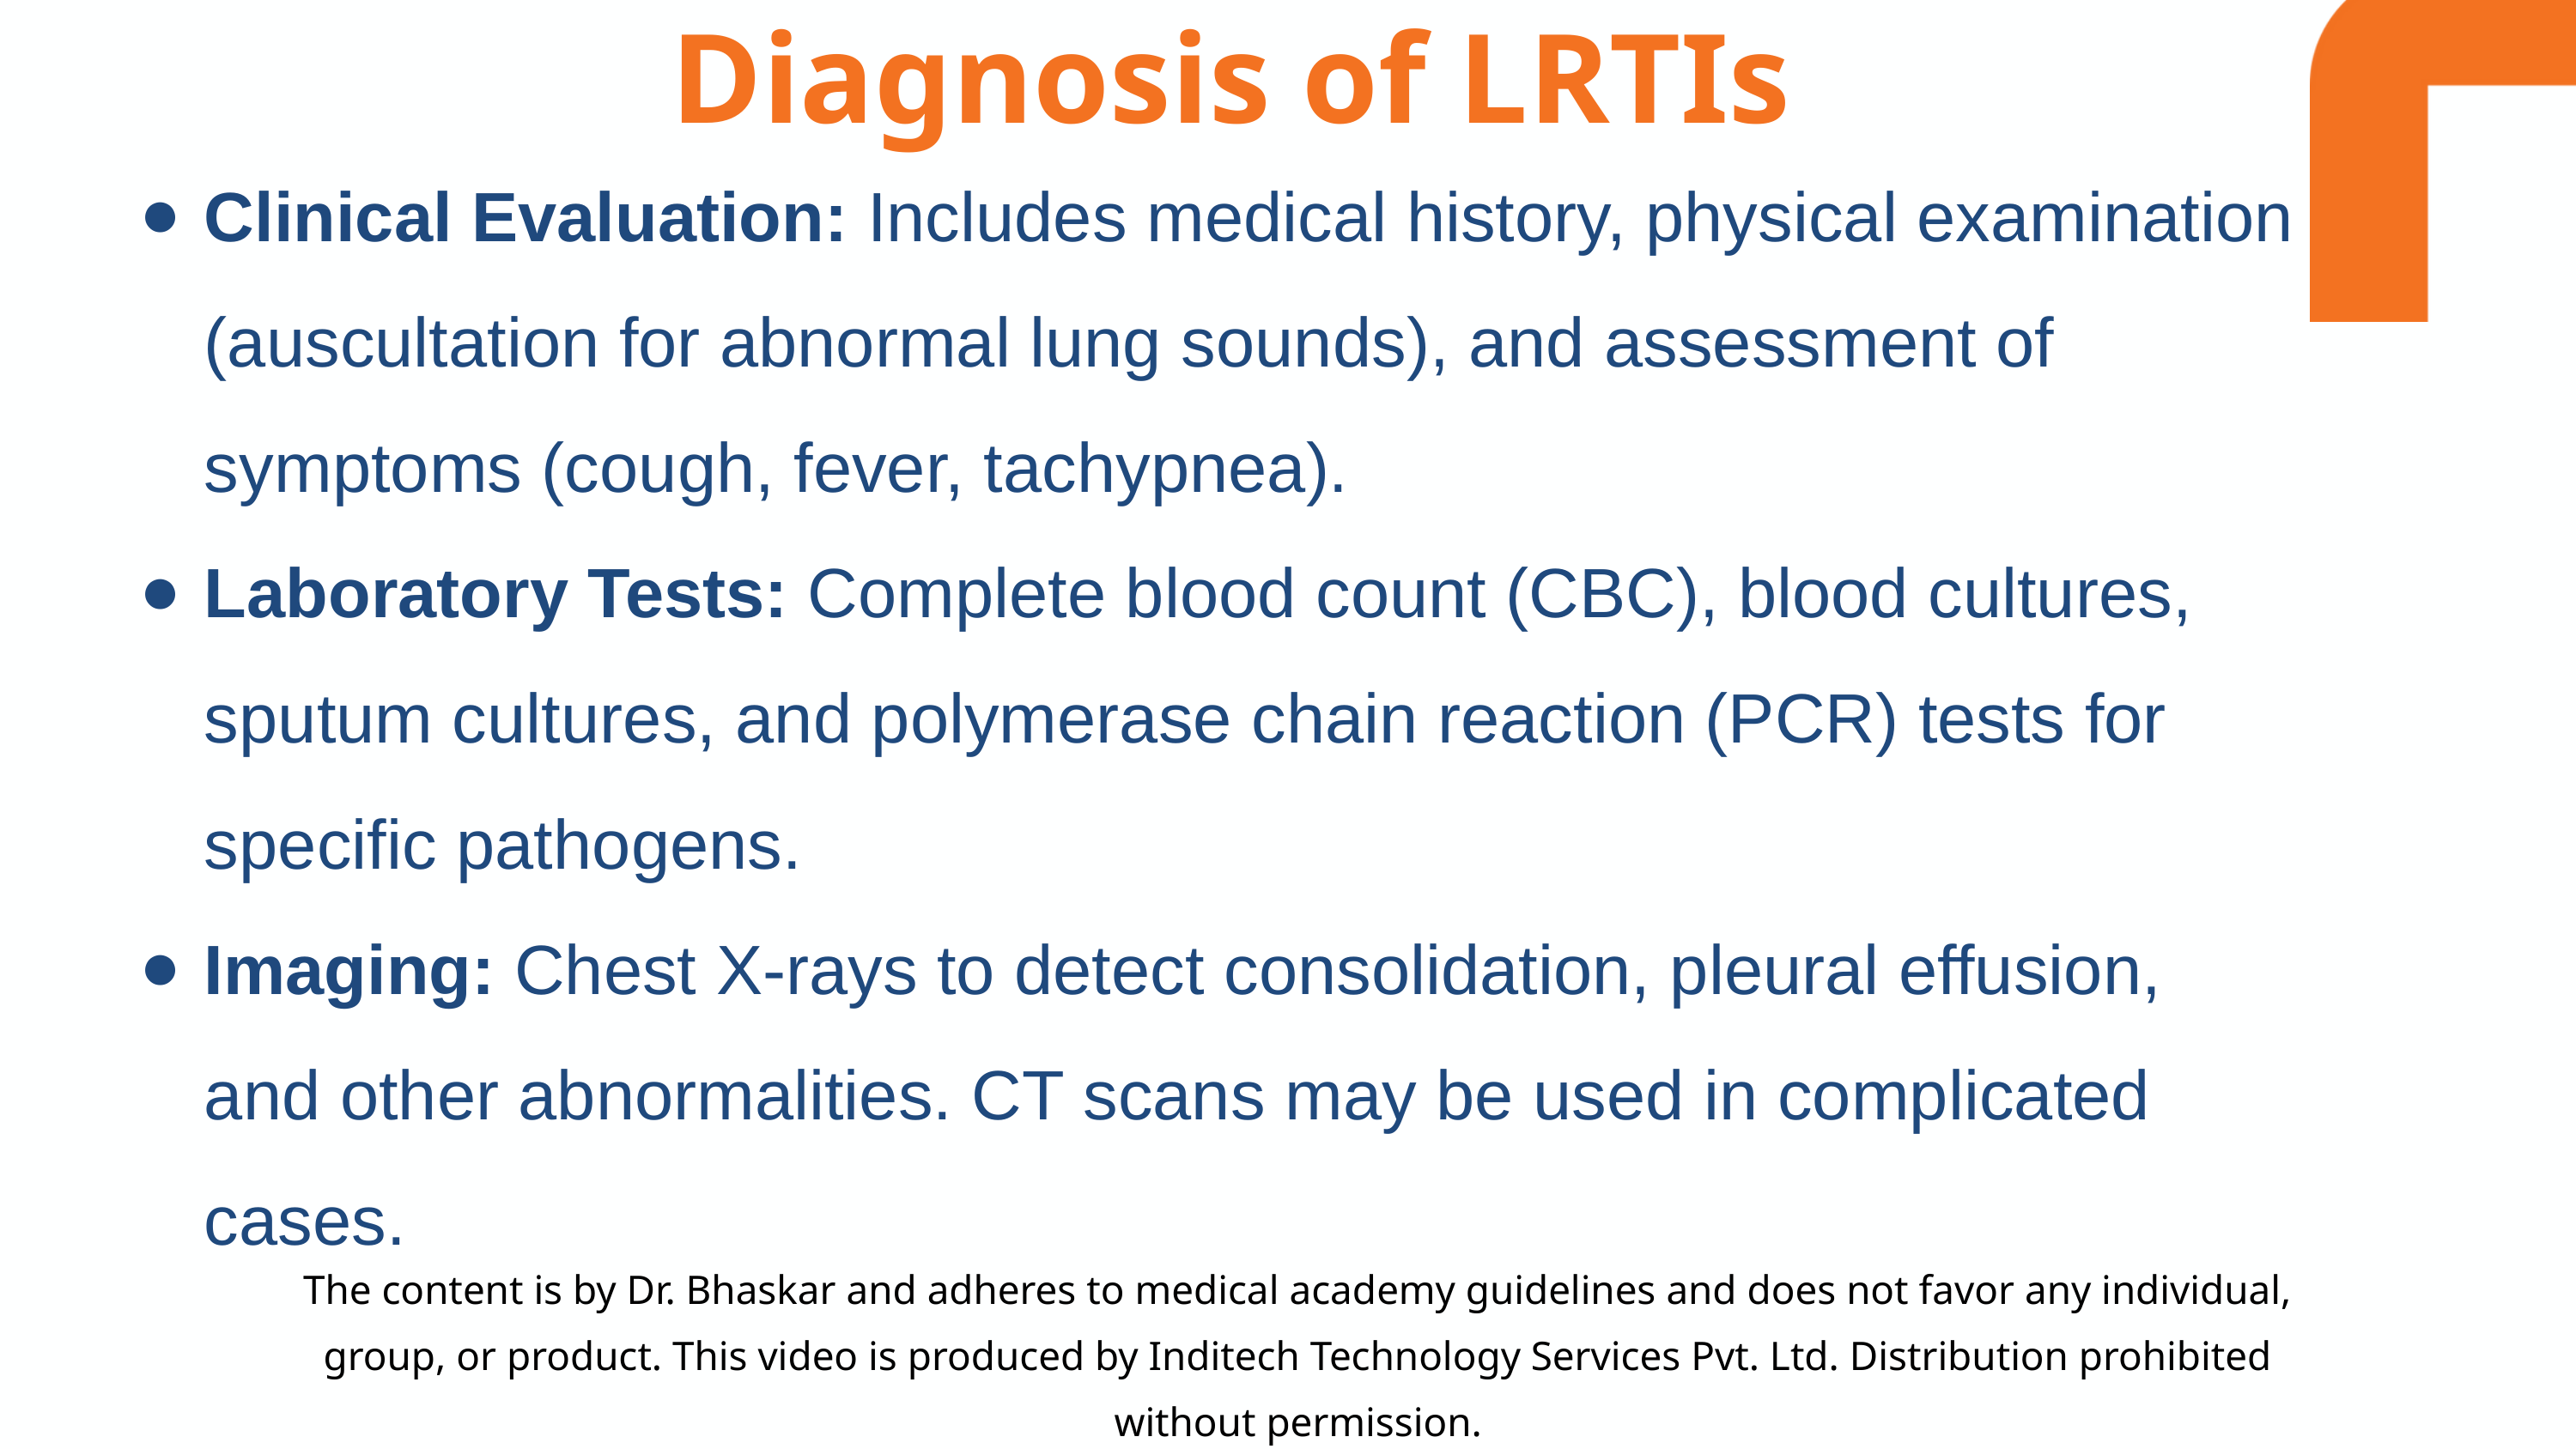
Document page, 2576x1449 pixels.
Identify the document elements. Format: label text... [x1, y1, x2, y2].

text_box Clinical Evaluation: Includes medical history, physical examination (auscultation for abnormal lung sounds), and assessment of symptoms (cough, fever, tachypnea). Laboratory Tests: Complete blood count (CBC), blood cultures, sputum cultures, and polymerase chain reaction (PCR) tests for specific pathogens. Imaging: Chest X-rays to detect consolidation, pleural effusion, and other abnormalities. CT scans may be used in complicated cases. [126, 117, 2311, 1272]
text_box Diagnosis of LRTIs [126, 0, 2310, 117]
text_box [2310, 0, 2576, 322]
text_box The content is by Dr. Bhaskar and adheres to medical academy guidelines and does not favor any individual, group, or product. This video is produced by Inditech Technology Services Pvt. Ltd. Distribution prohibited without permission. [260, 1246, 2336, 1445]
